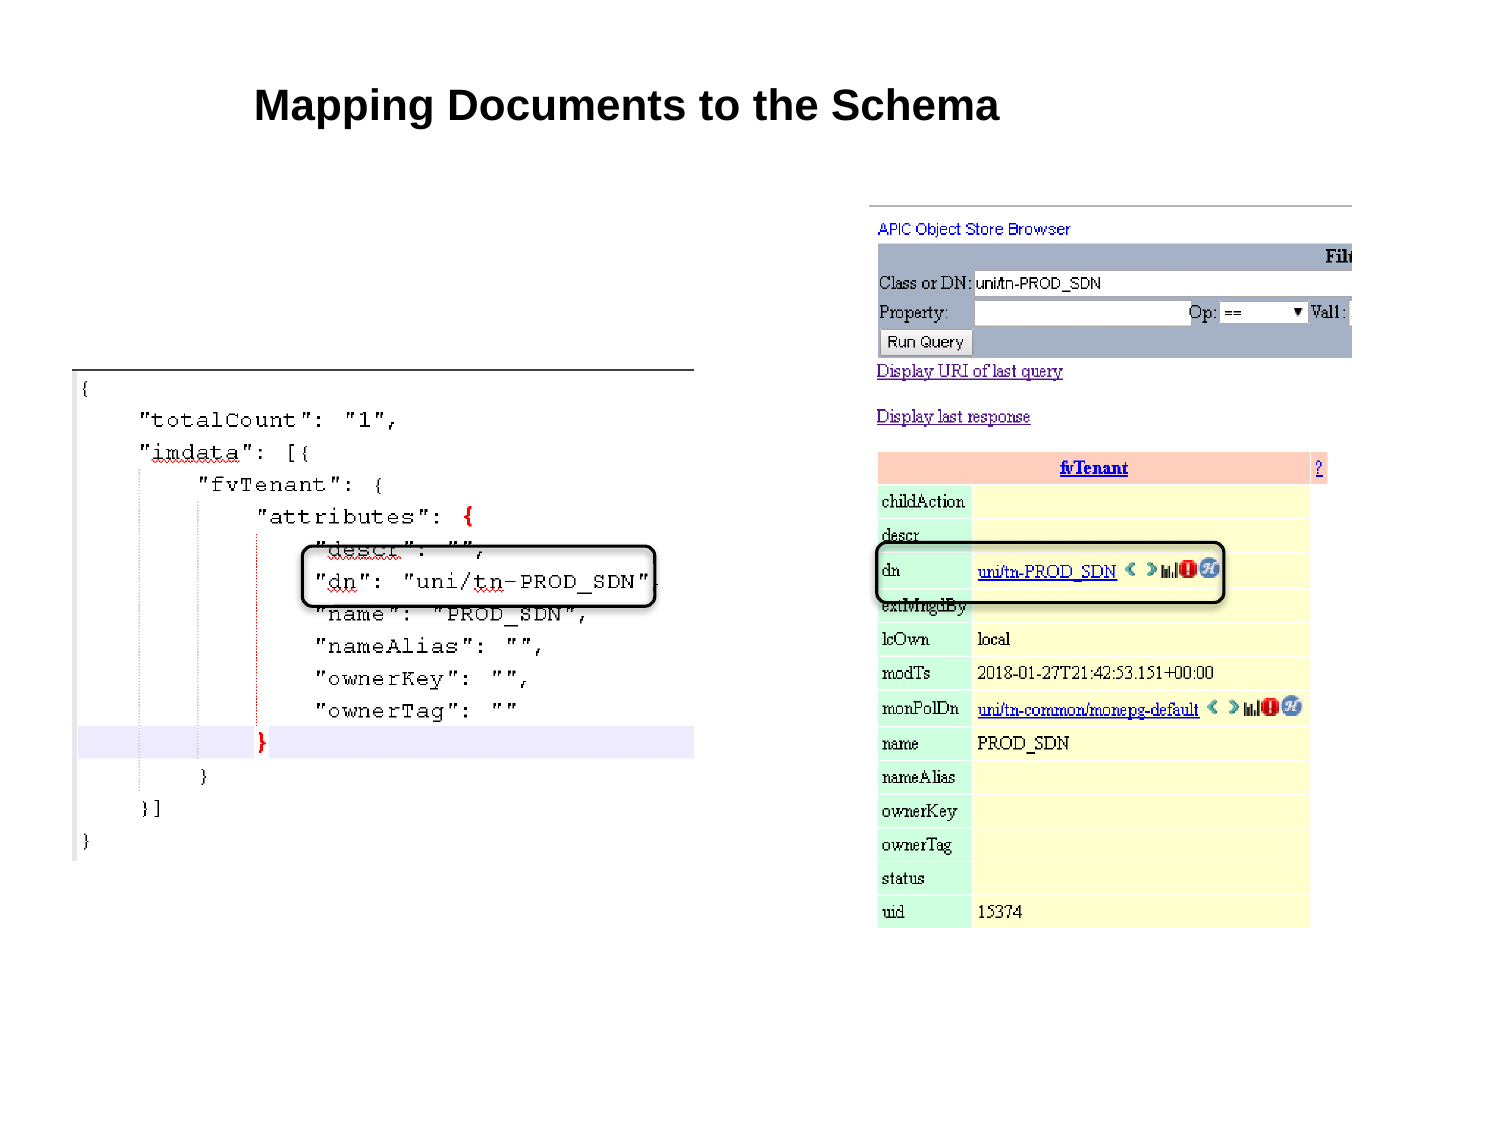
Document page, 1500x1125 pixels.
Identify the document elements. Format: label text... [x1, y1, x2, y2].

picture [869, 204, 1352, 947]
text_box Mapping Documents to the Schema [248, 76, 1008, 136]
picture [72, 369, 694, 861]
